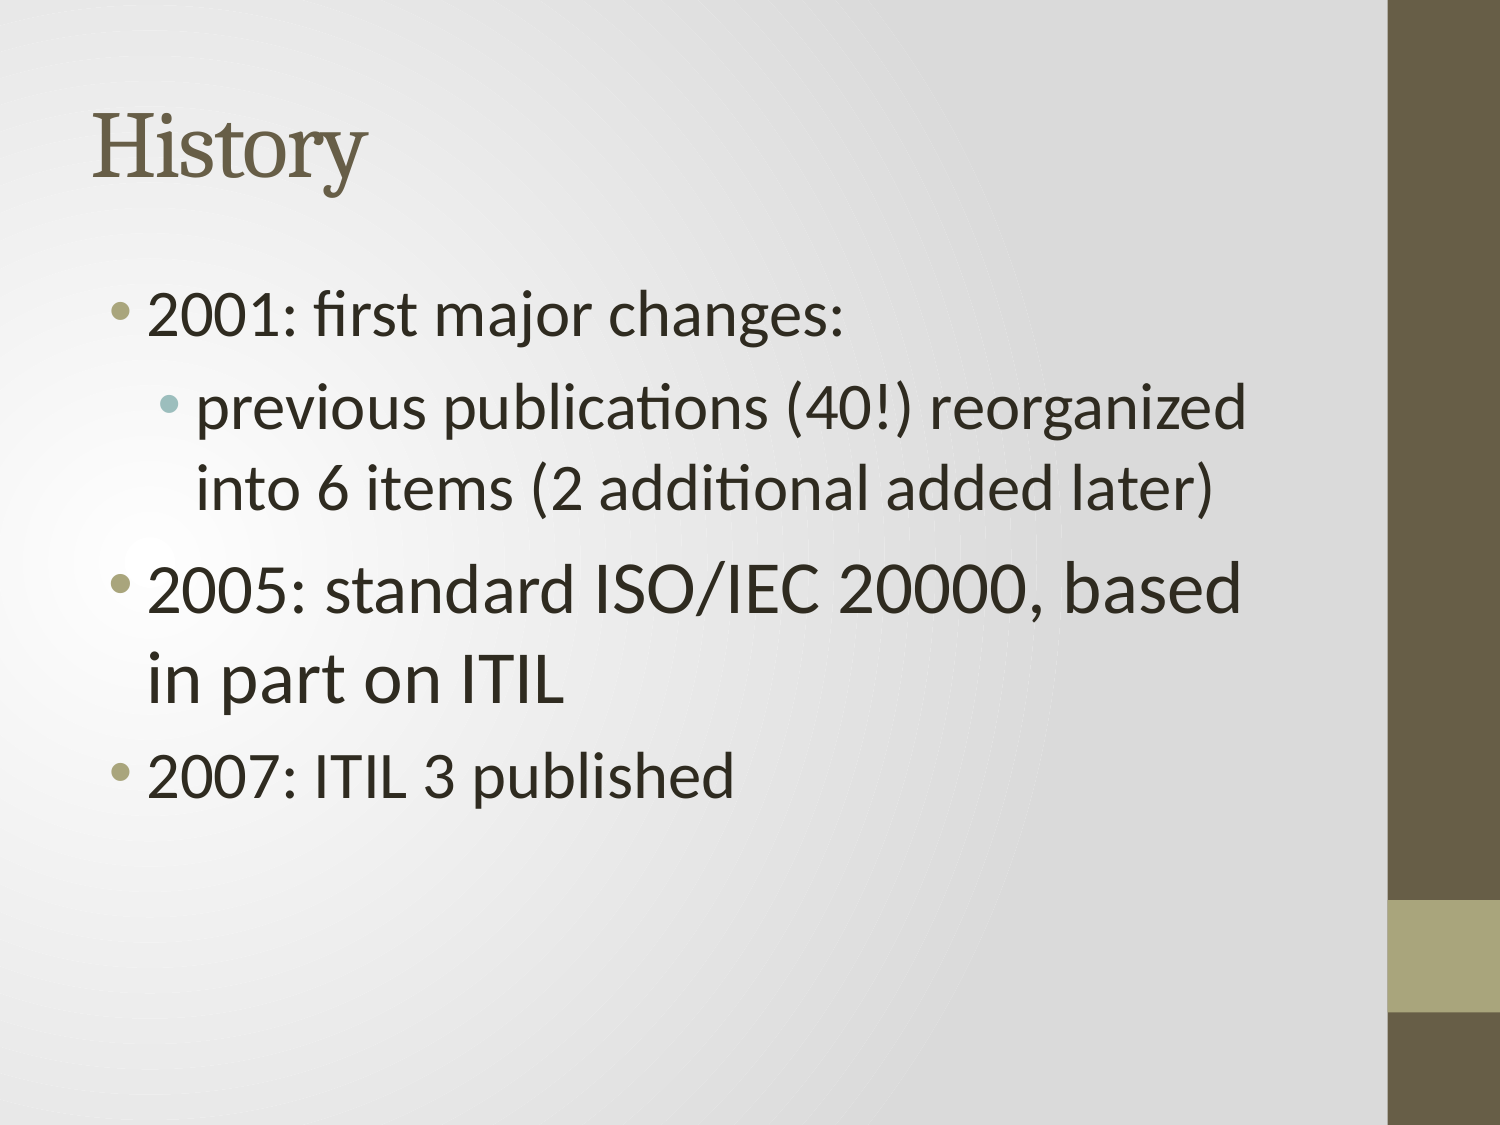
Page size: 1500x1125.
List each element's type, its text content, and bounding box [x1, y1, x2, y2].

list 2001: first major changes: previous publications (40!) reorganized into 6 items (2 additional added later) 2005: standard ISO/IEC 20000, based in part on ITIL 2007: ITIL 3 published [75, 262, 1325, 1050]
title History [75, 45, 1325, 233]
